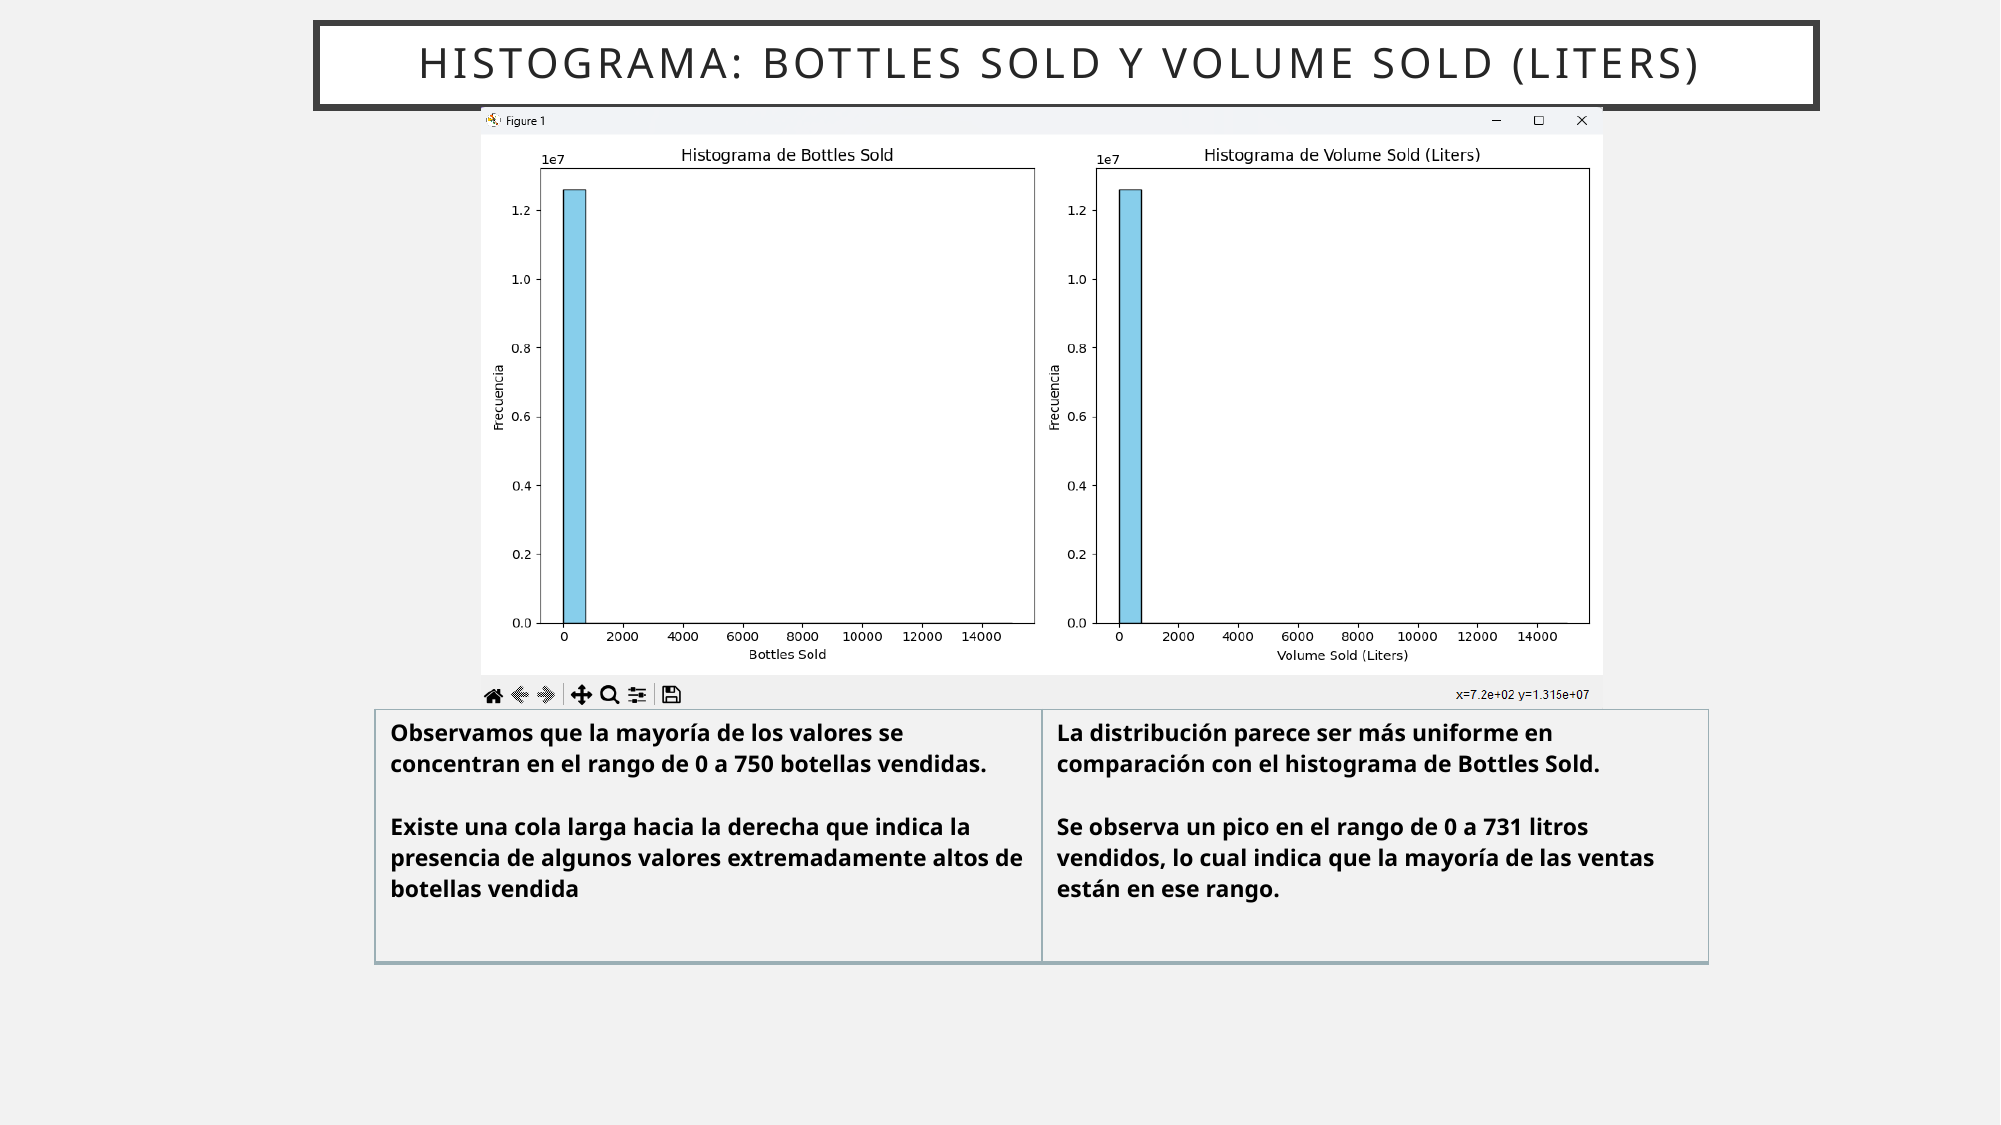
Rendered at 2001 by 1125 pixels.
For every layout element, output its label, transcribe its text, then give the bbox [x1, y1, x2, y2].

picture [481, 107, 1603, 710]
subtitle [249, 709, 1750, 1060]
table_header La distribución parece ser más uniforme en comparación con el histograma de Bottles Sold. Se observa un pico en el rango de 0 a 731 litros vendidos, lo cual indica que la mayoría de las ventas están en ese rango. [1043, 710, 1708, 961]
title HISTOGRAMA: Bottles Sold y Volume Sold (Liters) [313, 20, 1820, 111]
table_header Observamos que la mayoría de los valores se concentran en el rango de 0 a 750 botellas vendidas. Existe una cola larga hacia la derecha que indica la presencia de algunos valores extremadamente altos de botellas vendida [376, 710, 1041, 961]
